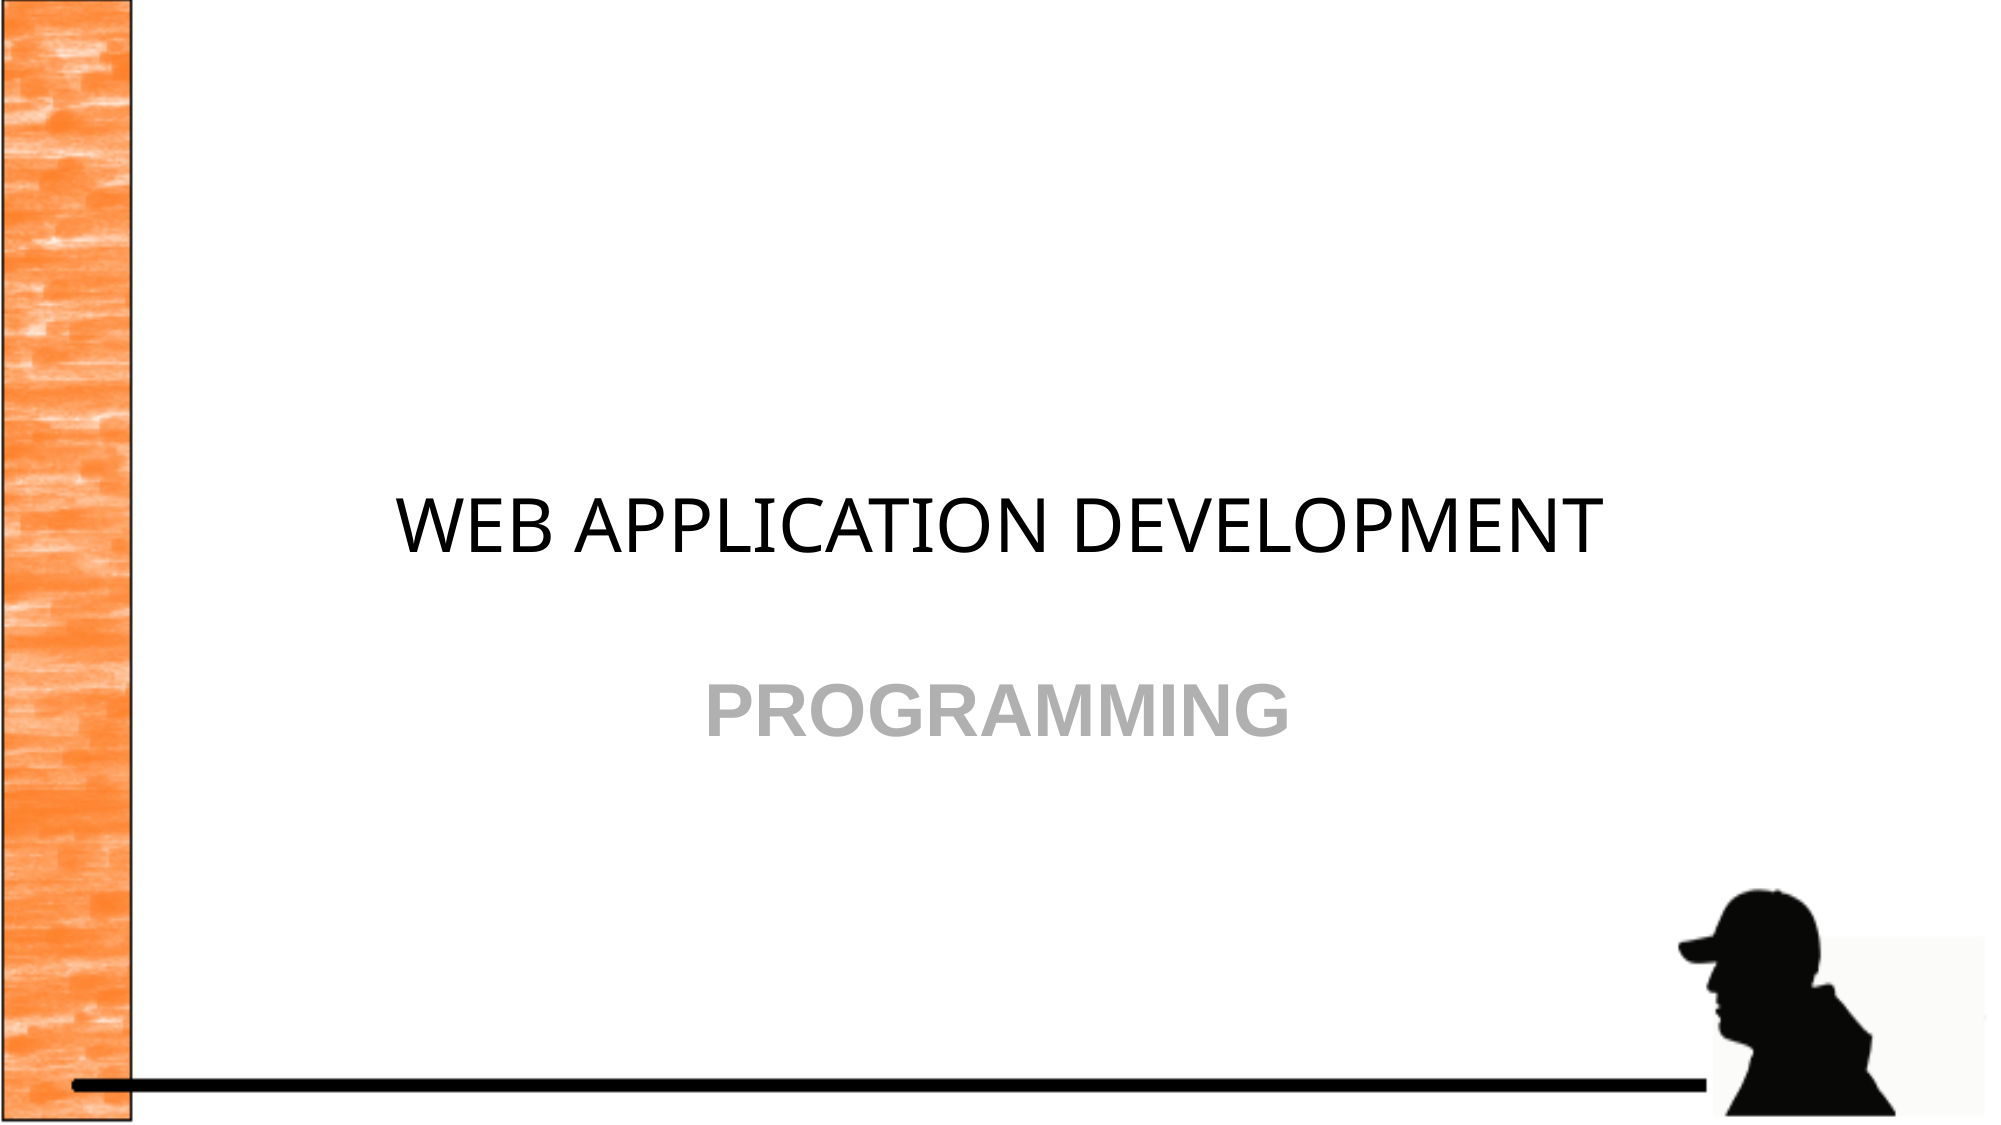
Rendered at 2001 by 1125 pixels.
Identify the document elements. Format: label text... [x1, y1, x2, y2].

text_box PROGRAMMING [355, 597, 1644, 752]
title WEB APPLICATION DEVELOPMENT [249, 184, 1750, 576]
picture [0, 0, 2001, 1125]
